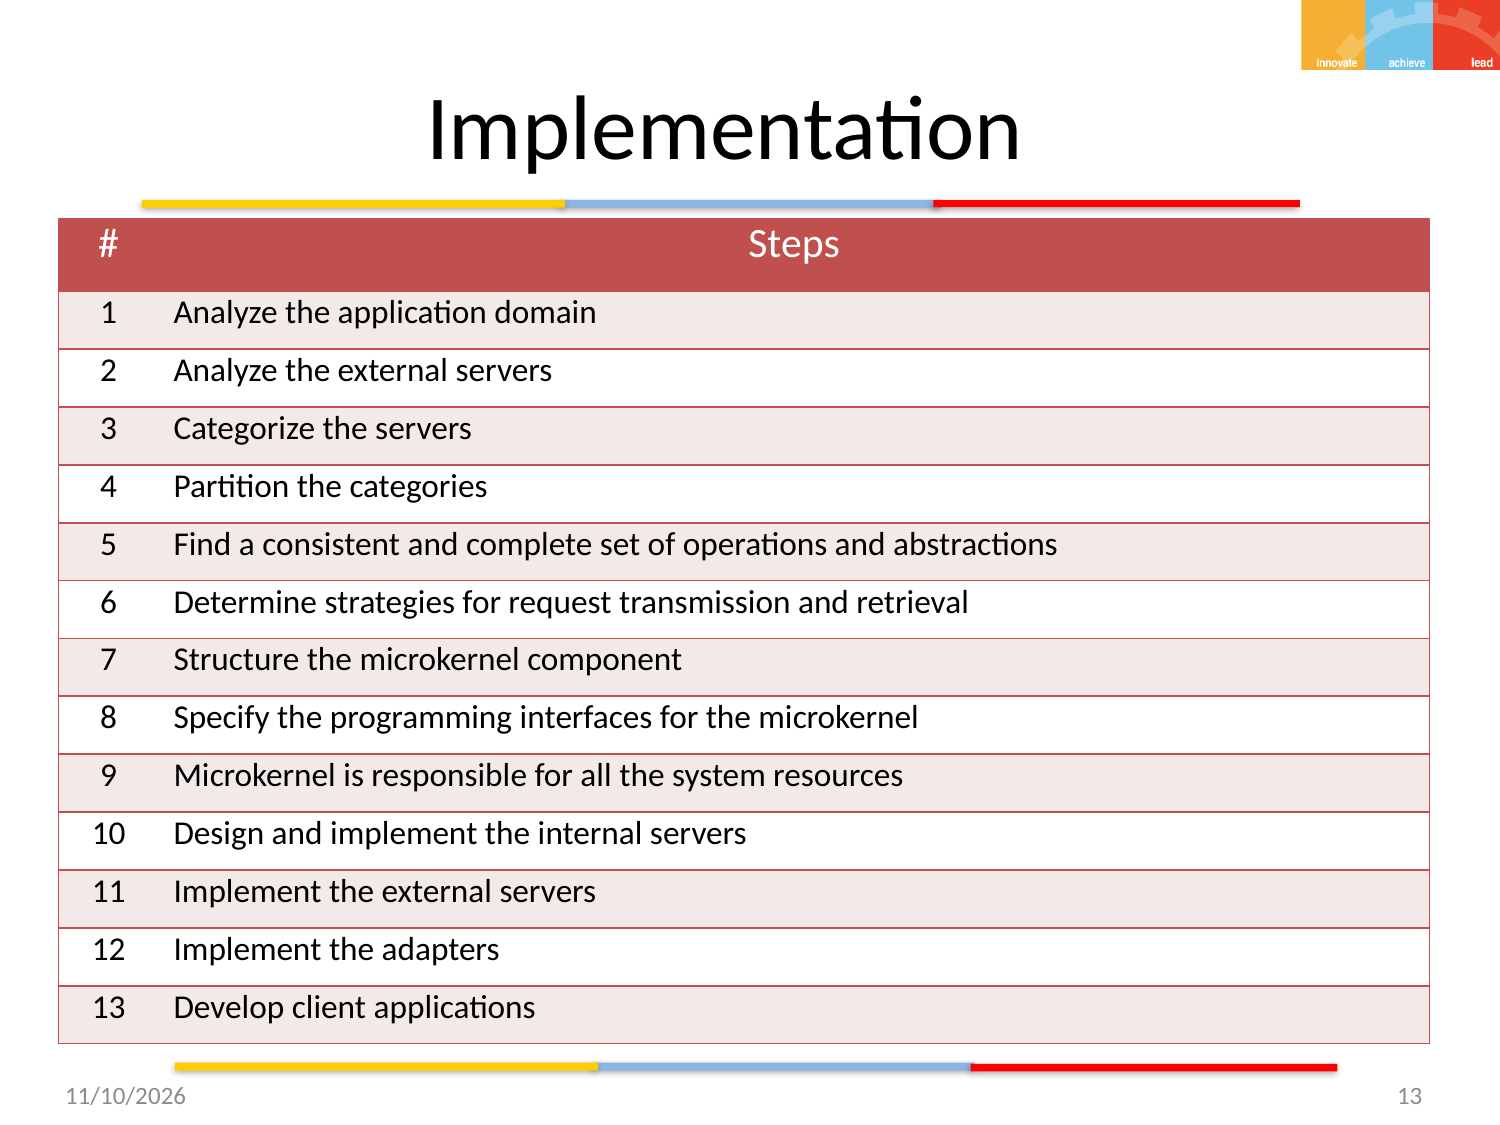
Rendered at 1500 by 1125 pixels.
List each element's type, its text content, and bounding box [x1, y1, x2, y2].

table_cell 6 [59, 581, 159, 638]
picture [1301, 0, 1500, 70]
table_cell 2 [59, 350, 159, 406]
table_cell 4 [59, 466, 159, 522]
table_cell Structure the microkernel component [159, 639, 1429, 695]
table_cell 12 [59, 929, 159, 985]
table_cell Analyze the external servers [159, 350, 1429, 406]
table_cell 13 [59, 987, 159, 1043]
table_header Steps [159, 220, 1429, 290]
table_cell Develop client applications [159, 987, 1429, 1043]
table_cell 5 [59, 524, 159, 580]
table_cell Implement the external servers [159, 871, 1429, 927]
table_cell 11 [59, 871, 159, 927]
table_cell Microkernel is responsible for all the system resources [159, 755, 1429, 811]
table_cell Find a consistent and complete set of operations and abstractions [159, 524, 1429, 580]
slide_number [50, 1065, 400, 1125]
table_cell 7 [59, 639, 159, 695]
table_cell Implement the adapters [159, 929, 1429, 985]
table_cell 1 [59, 292, 159, 348]
table_cell Design and implement the internal servers [159, 813, 1429, 869]
table_cell Analyze the application domain [159, 292, 1429, 348]
table_cell Categorize the servers [159, 408, 1429, 464]
table_header # [59, 220, 159, 290]
slide_number 13 [1087, 1065, 1438, 1125]
table_cell Partition the categories [159, 466, 1429, 522]
table_cell 10 [59, 813, 159, 869]
title Implementation [49, 45, 1401, 201]
table_cell Specify the programming interfaces for the microkernel [159, 697, 1429, 753]
table_cell Determine strategies for request transmission and retrieval [159, 581, 1429, 638]
table_cell 3 [59, 408, 159, 464]
table_cell 8 [59, 697, 159, 753]
table_cell 9 [59, 755, 159, 811]
